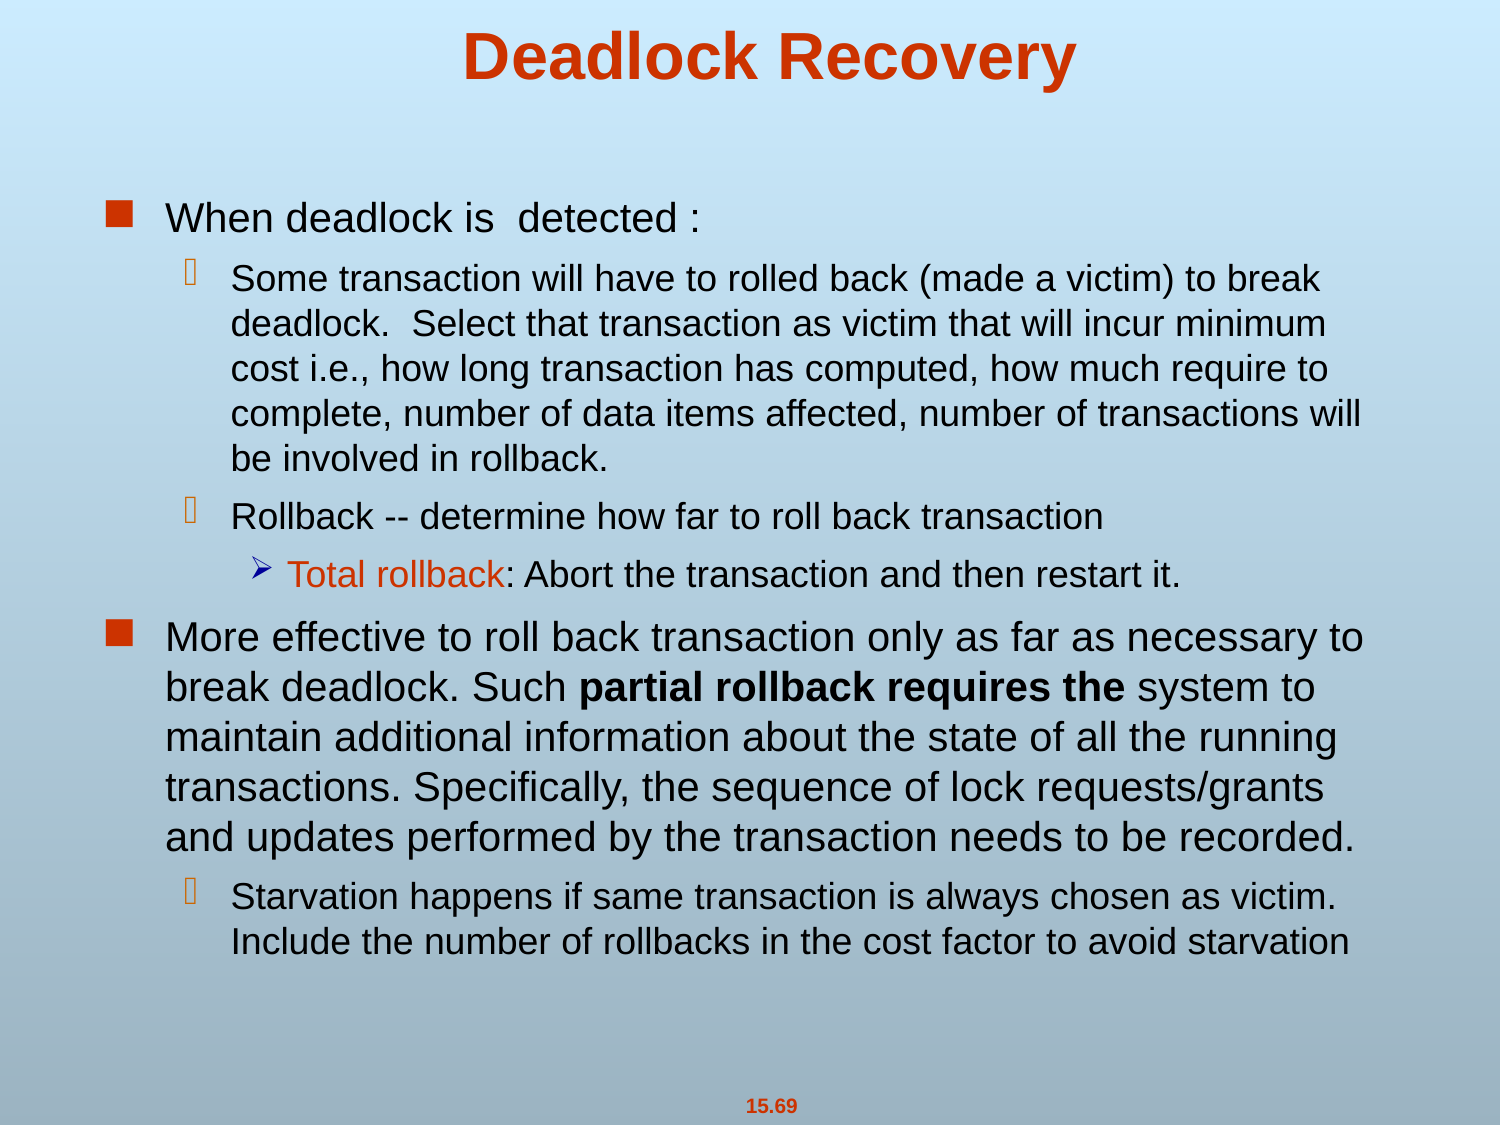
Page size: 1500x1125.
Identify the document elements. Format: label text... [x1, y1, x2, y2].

list When deadlock is detected : Some transaction will have to rolled back (made a victim) to break deadlock. Select that transaction as victim that will incur minimum cost i.e., how long transaction has computed, how much require to complete, number of data items affected, number of transactions will be involved in rollback. Rollback -- determine how far to roll back transaction Total rollback: Abort the transaction and then restart it. More effective to roll back transaction only as far as necessary to break deadlock. Such partial rollback requires the system to maintain additional information about the state of all the running transactions. Specifically, the sequence of lock requests/grants and updates performed by the transaction needs to be recorded. Starvation happens if same transaction is always chosen as victim. Include the number of rollbacks in the cost factor to avoid starvation [93, 182, 1382, 984]
title Deadlock Recovery [107, 0, 1434, 101]
